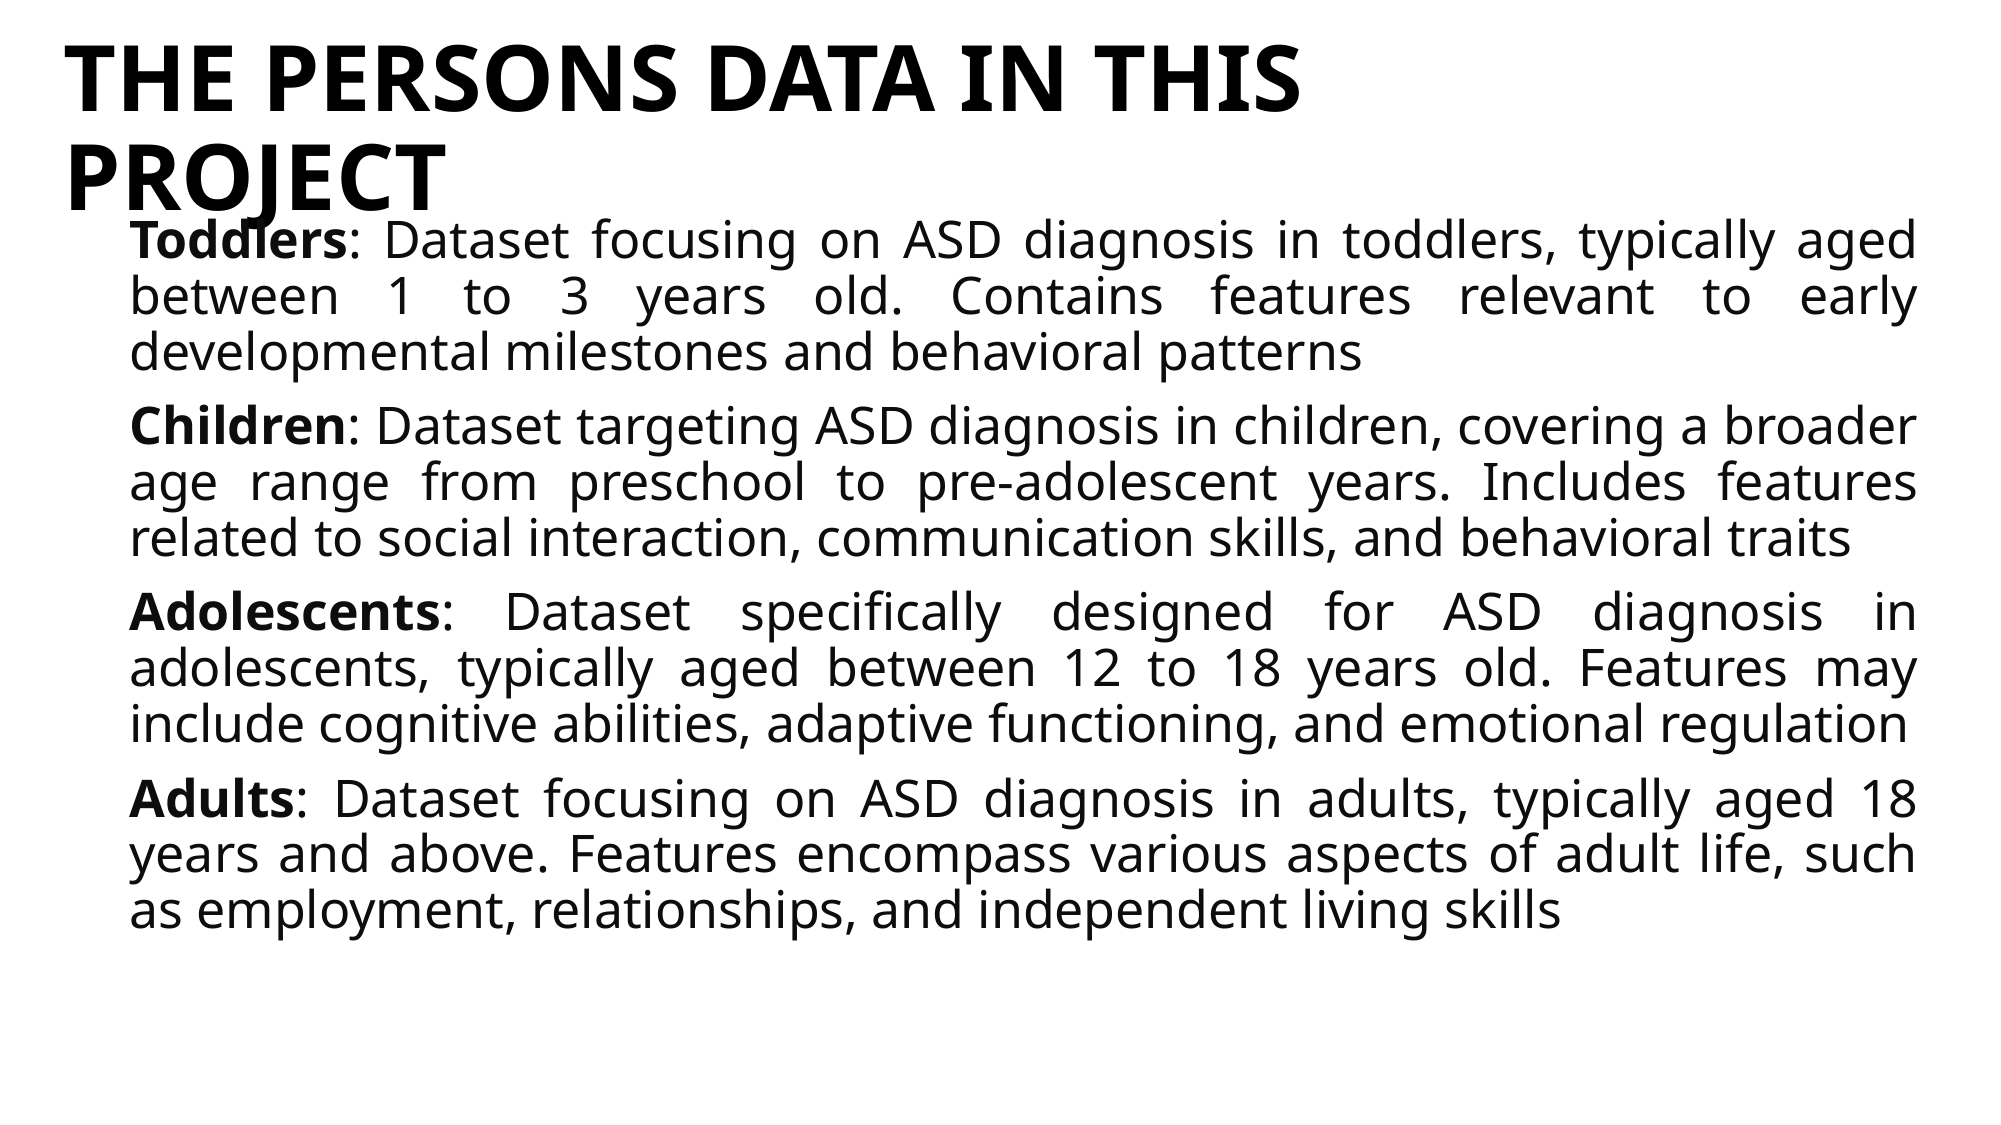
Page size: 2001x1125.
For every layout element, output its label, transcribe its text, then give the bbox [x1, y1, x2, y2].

title THE PERSONS DATA IN THIS PROJECT [48, 56, 1508, 207]
list Toddlers: Dataset focusing on ASD diagnosis in toddlers, typically aged between 1 to 3 years old. Contains features relevant to early developmental milestones and behavioral patterns Children: Dataset targeting ASD diagnosis in children, covering a broader age range from preschool to pre-adolescent years. Includes features related to social interaction, communication skills, and behavioral traits Adolescents: Dataset specifically designed for ASD diagnosis in adolescents, typically aged between 12 to 18 years old. Features may include cognitive abilities, adaptive functioning, and emotional regulation Adults: Dataset focusing on ASD diagnosis in adults, typically aged 18 years and above. Features encompass various aspects of adult life, such as employment, relationships, and independent living skills [114, 206, 1936, 1069]
